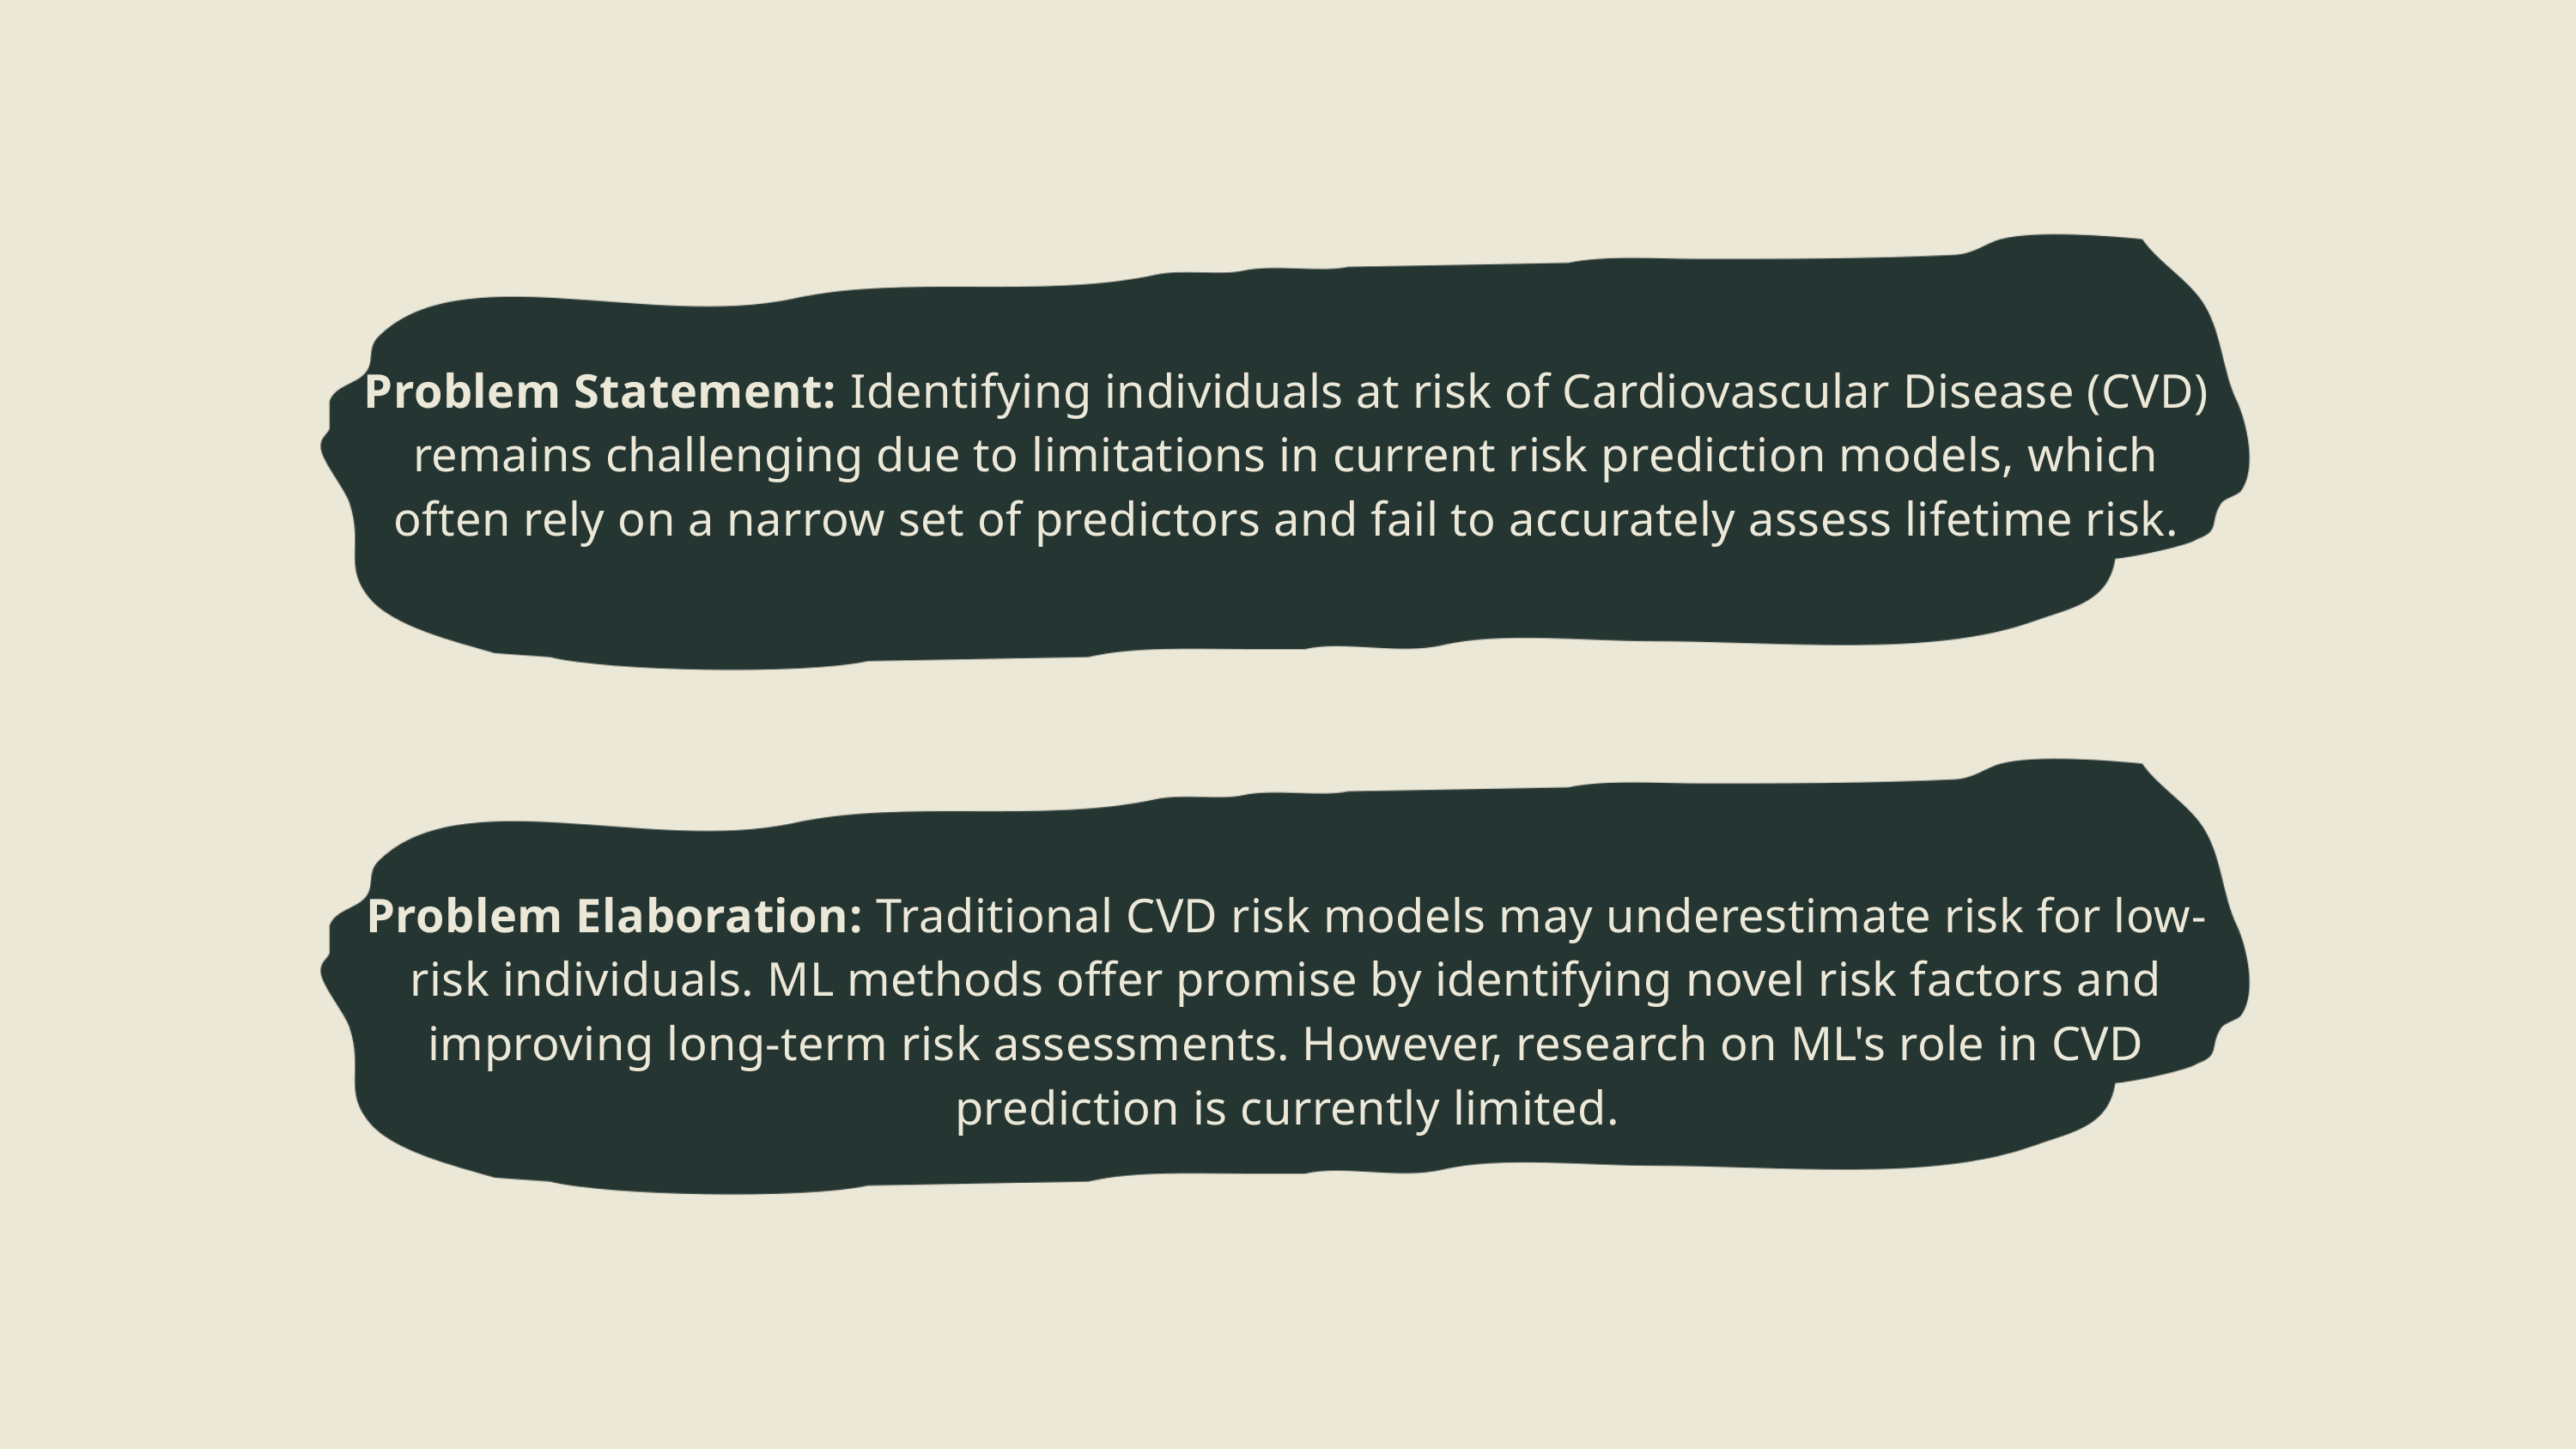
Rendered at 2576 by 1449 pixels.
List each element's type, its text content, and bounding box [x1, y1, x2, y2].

text_box Problem Elaboration: Traditional CVD risk models may underestimate risk for low-risk individuals. ML methods offer promise by identifying novel risk factors and improving long-term risk assessments. However, research on ML's role in CVD prediction is currently limited. [358, 877, 2218, 1135]
text_box [318, 755, 2258, 1200]
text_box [317, 229, 2258, 676]
